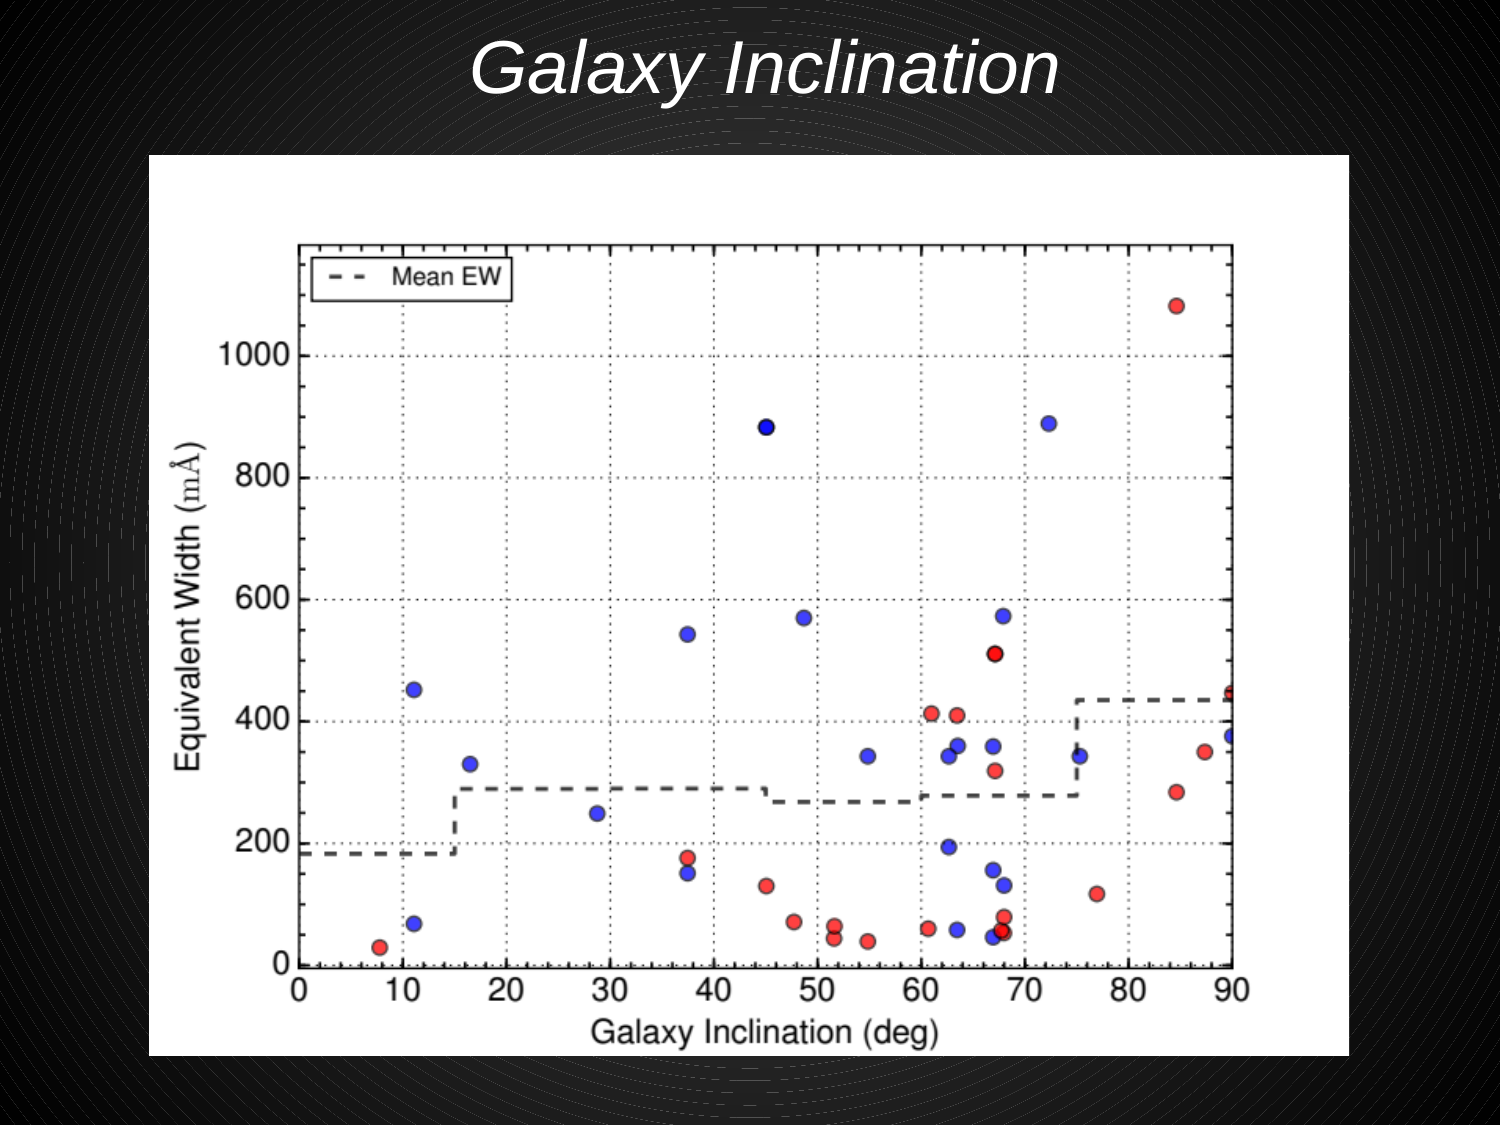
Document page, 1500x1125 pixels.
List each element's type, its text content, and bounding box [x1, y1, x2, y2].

subtitle Galaxy Inclination [103, 3, 1429, 211]
picture [148, 155, 1350, 1056]
